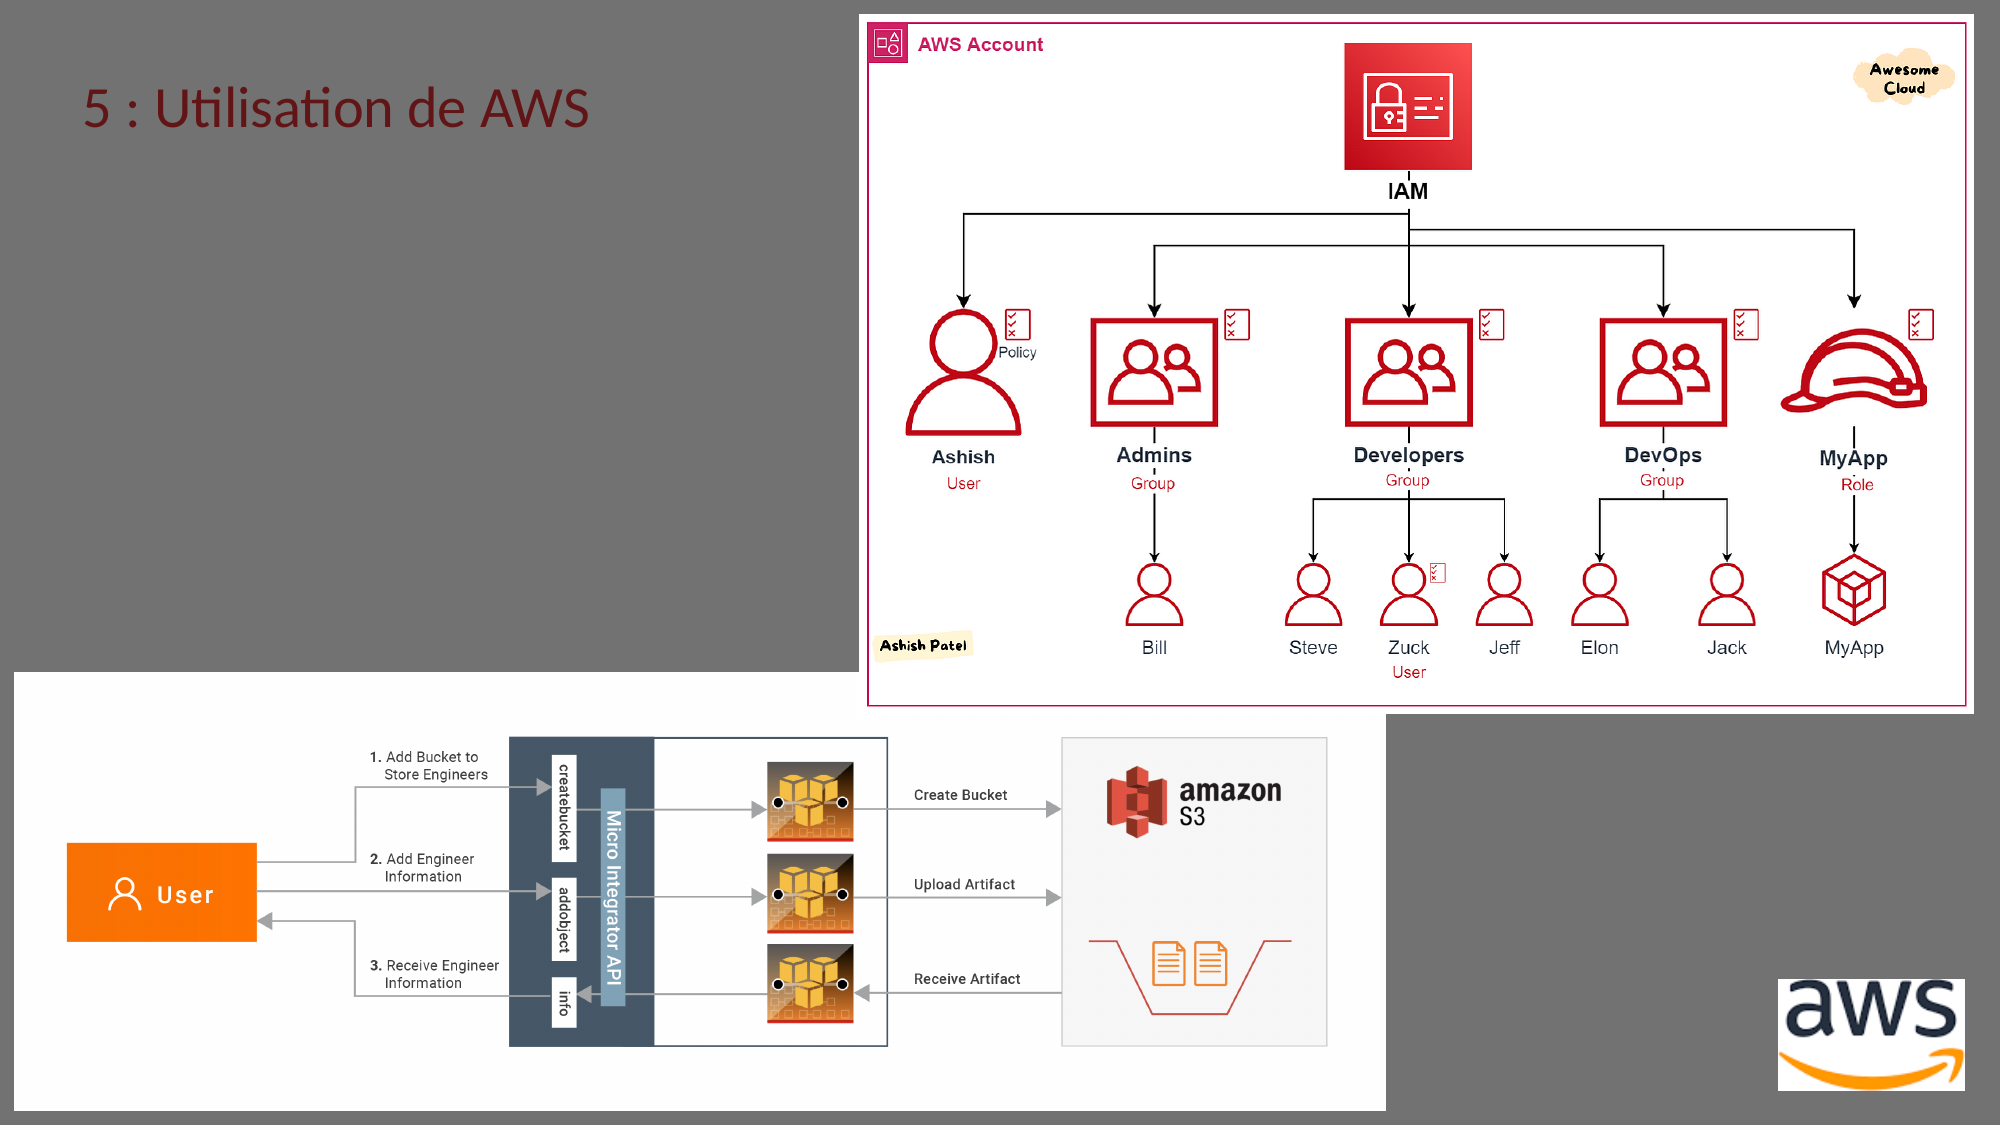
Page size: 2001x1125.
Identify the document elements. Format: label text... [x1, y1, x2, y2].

picture [1778, 979, 1965, 1091]
text_box 5 : Utilisation de AWS [67, 61, 859, 147]
picture [14, 14, 1974, 1111]
